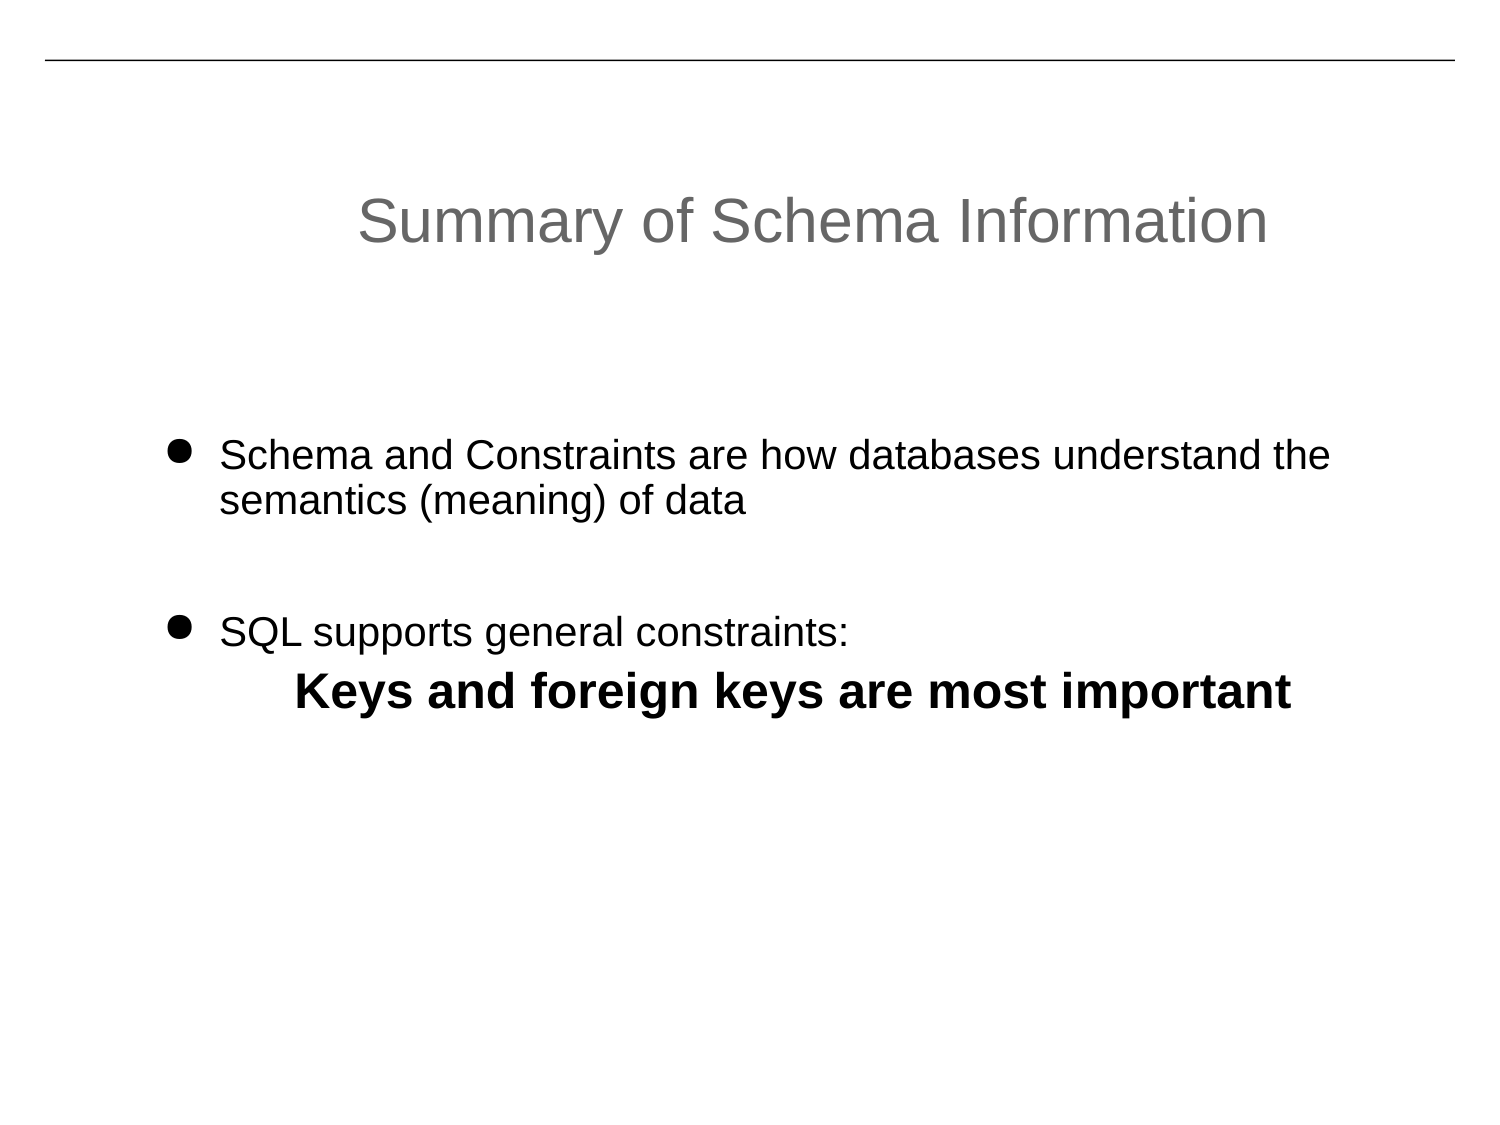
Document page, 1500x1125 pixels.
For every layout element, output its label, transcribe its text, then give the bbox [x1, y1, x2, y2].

text_box Schema and Constraints are how databases understand the semantics (meaning) of data SQL supports general constraints: Keys and foreign keys are most important [129, 362, 1371, 855]
title Summary of Schema Information [342, 164, 1489, 355]
